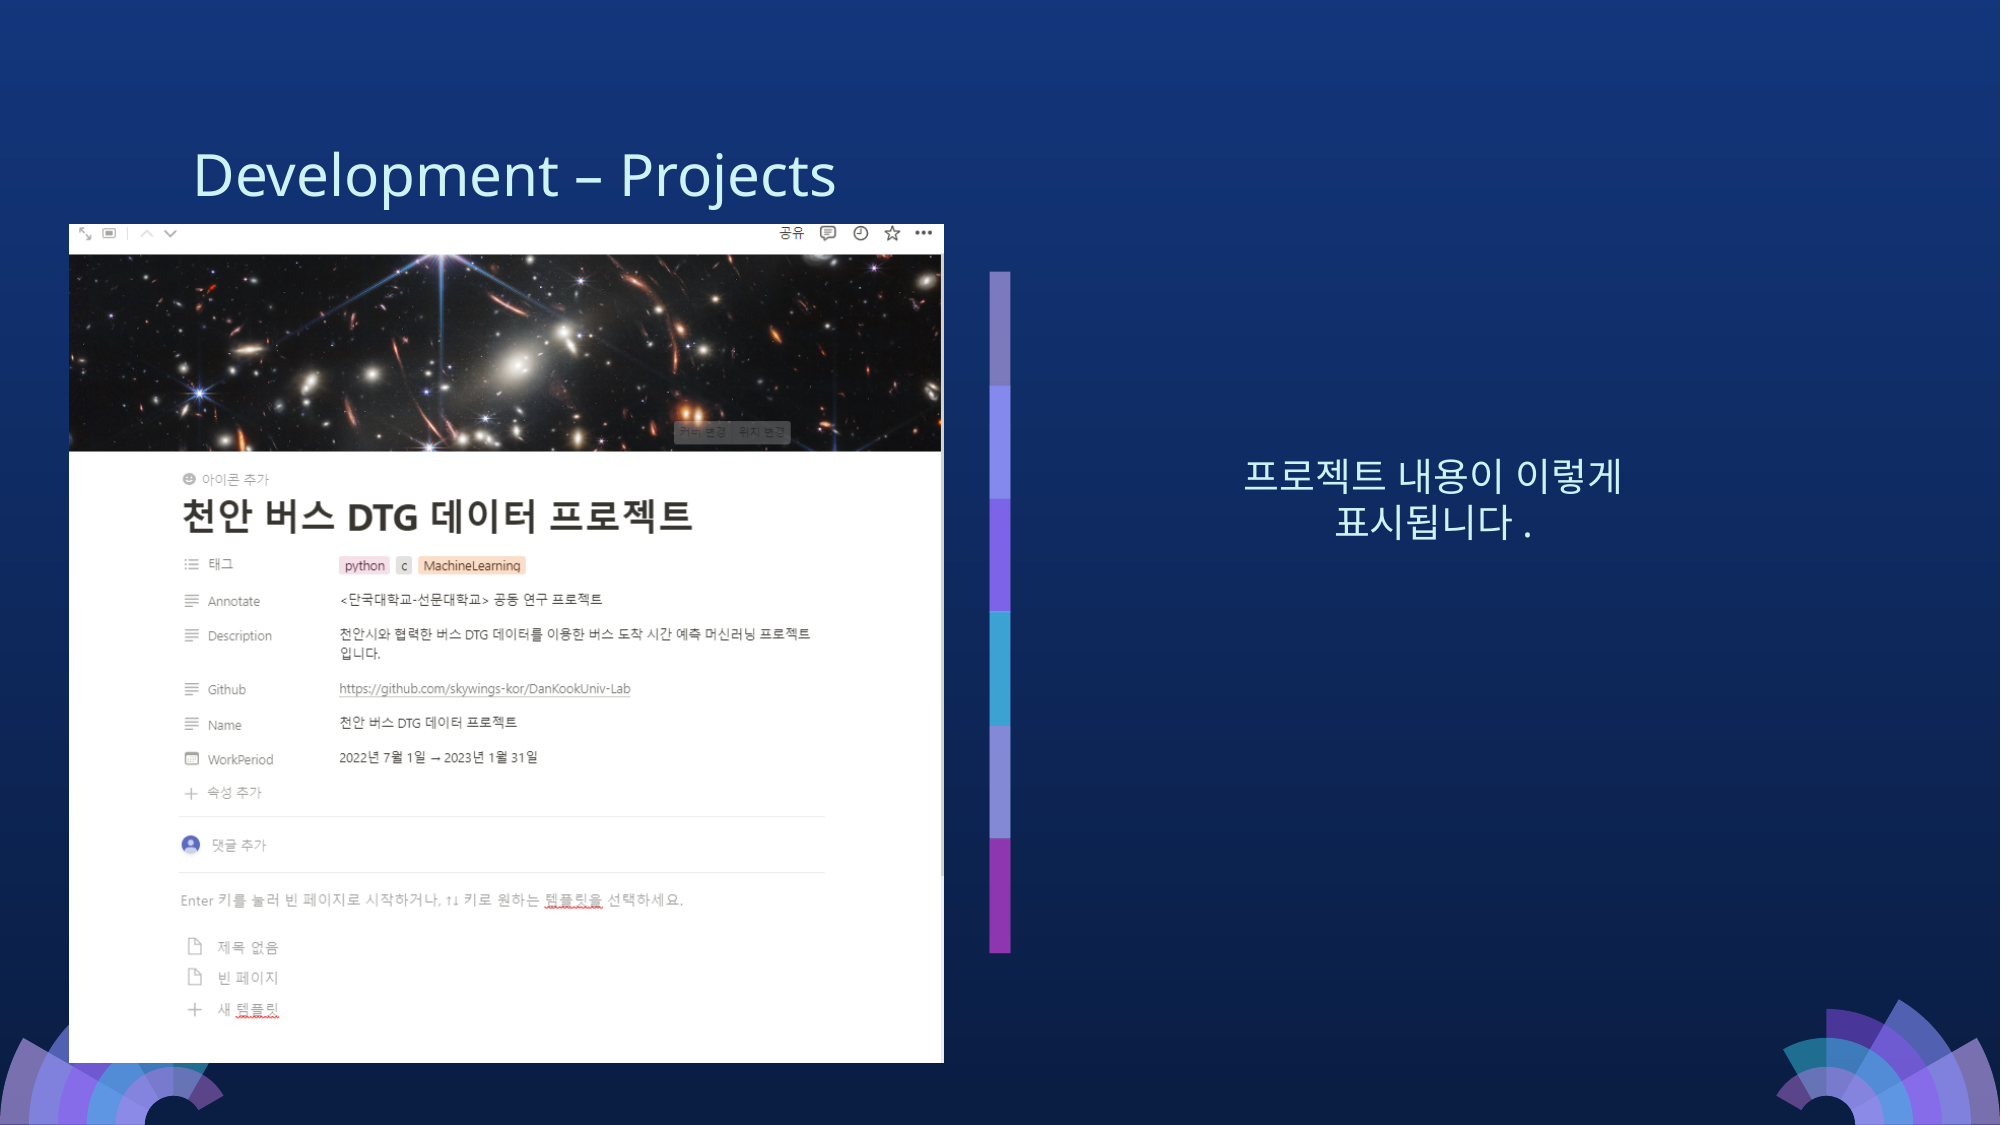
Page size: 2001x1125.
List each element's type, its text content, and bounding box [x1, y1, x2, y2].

picture [69, 224, 945, 1064]
list 프로젝트 내용이 이렇게 표시됩니다. [1139, 437, 1698, 563]
title Development – Projects [157, 118, 1843, 244]
